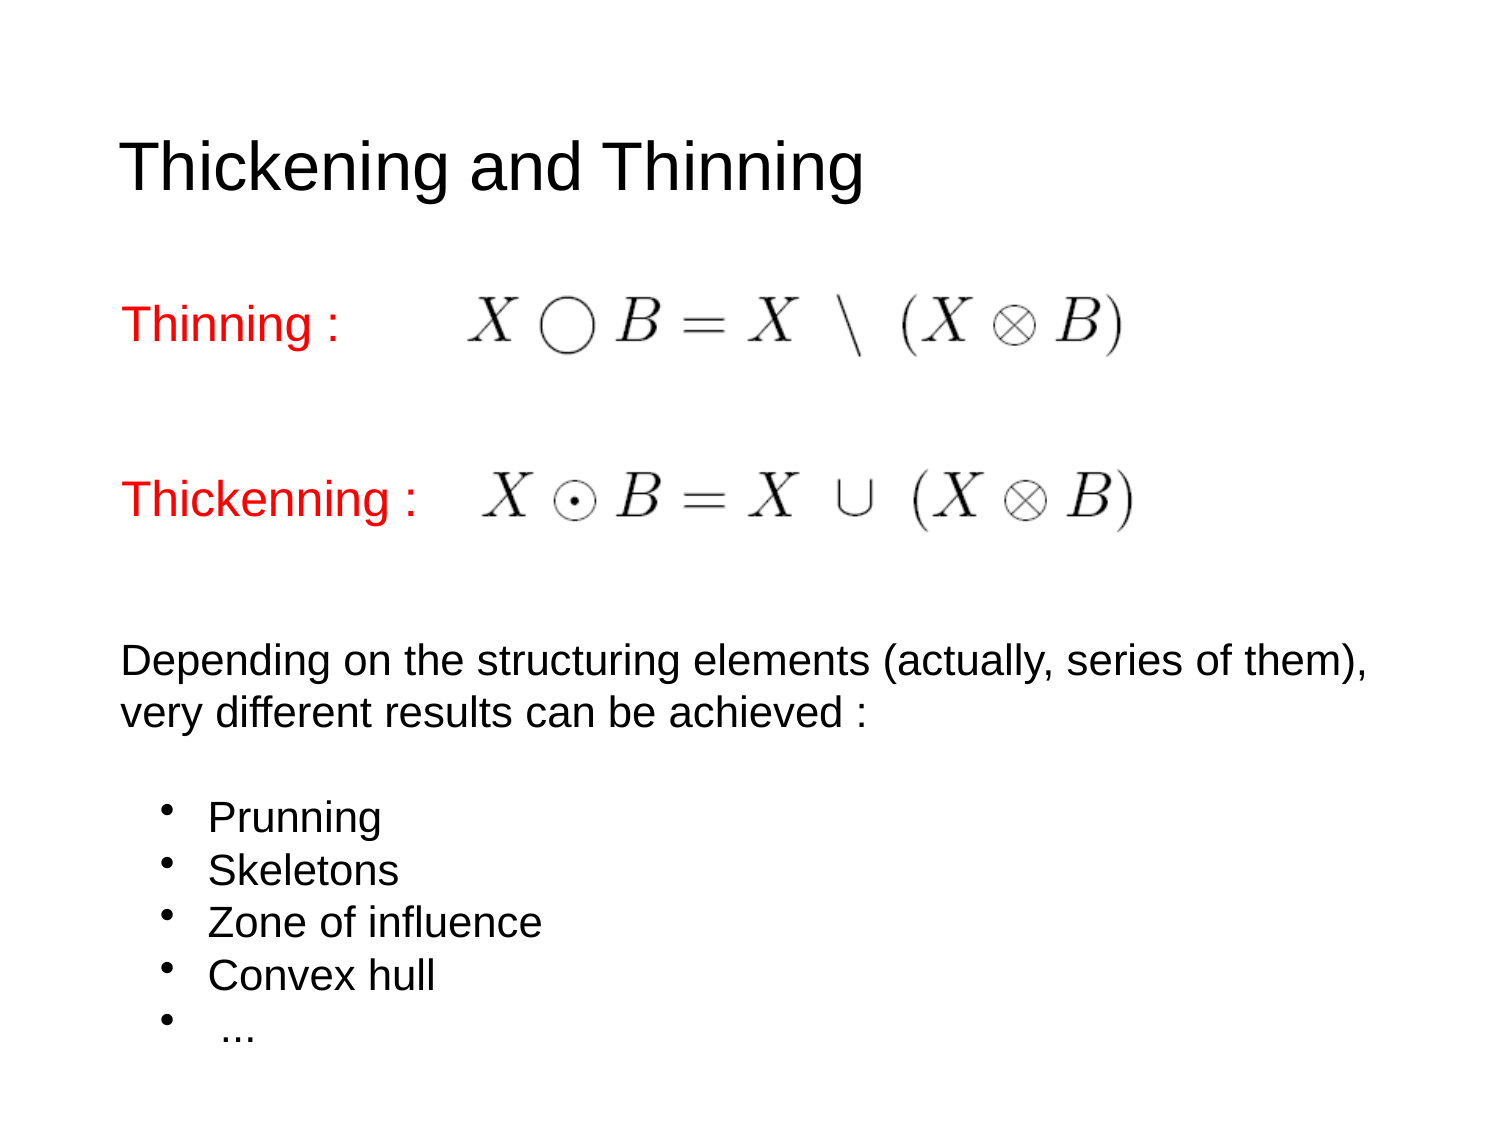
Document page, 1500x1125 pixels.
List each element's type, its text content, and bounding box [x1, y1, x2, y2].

title Thickening and Thinning [103, 59, 1397, 278]
text_box Thinning : [106, 283, 356, 359]
text_box Depending on the structuring elements (actually, series of them), very different results can be achieved : Prunning Skeletons Zone of influence Convex hull ... [105, 624, 1452, 1060]
picture [455, 277, 1144, 372]
text_box Thickenning : [106, 458, 433, 534]
picture [465, 452, 1144, 537]
